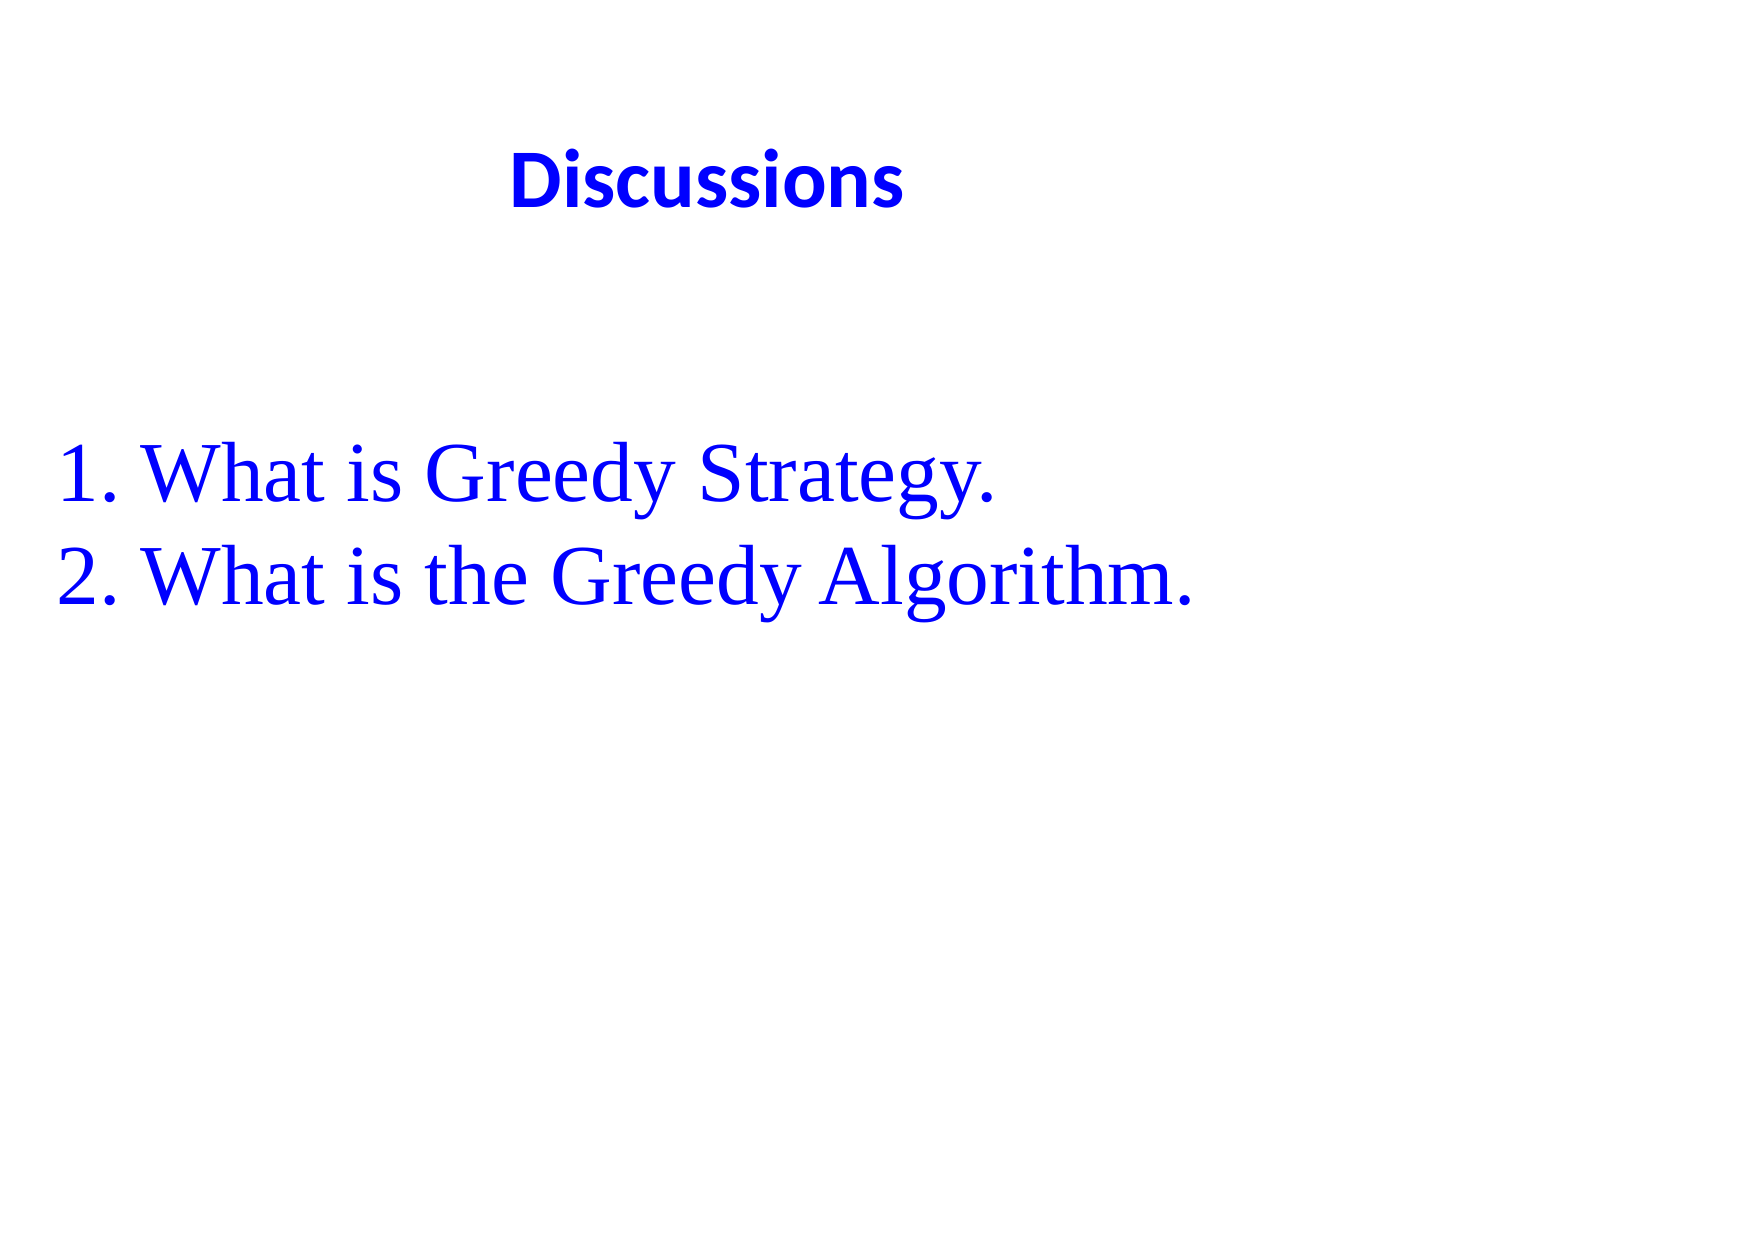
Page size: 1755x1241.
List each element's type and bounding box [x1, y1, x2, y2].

text_box [39, 407, 1702, 808]
text_box [420, 116, 1371, 225]
